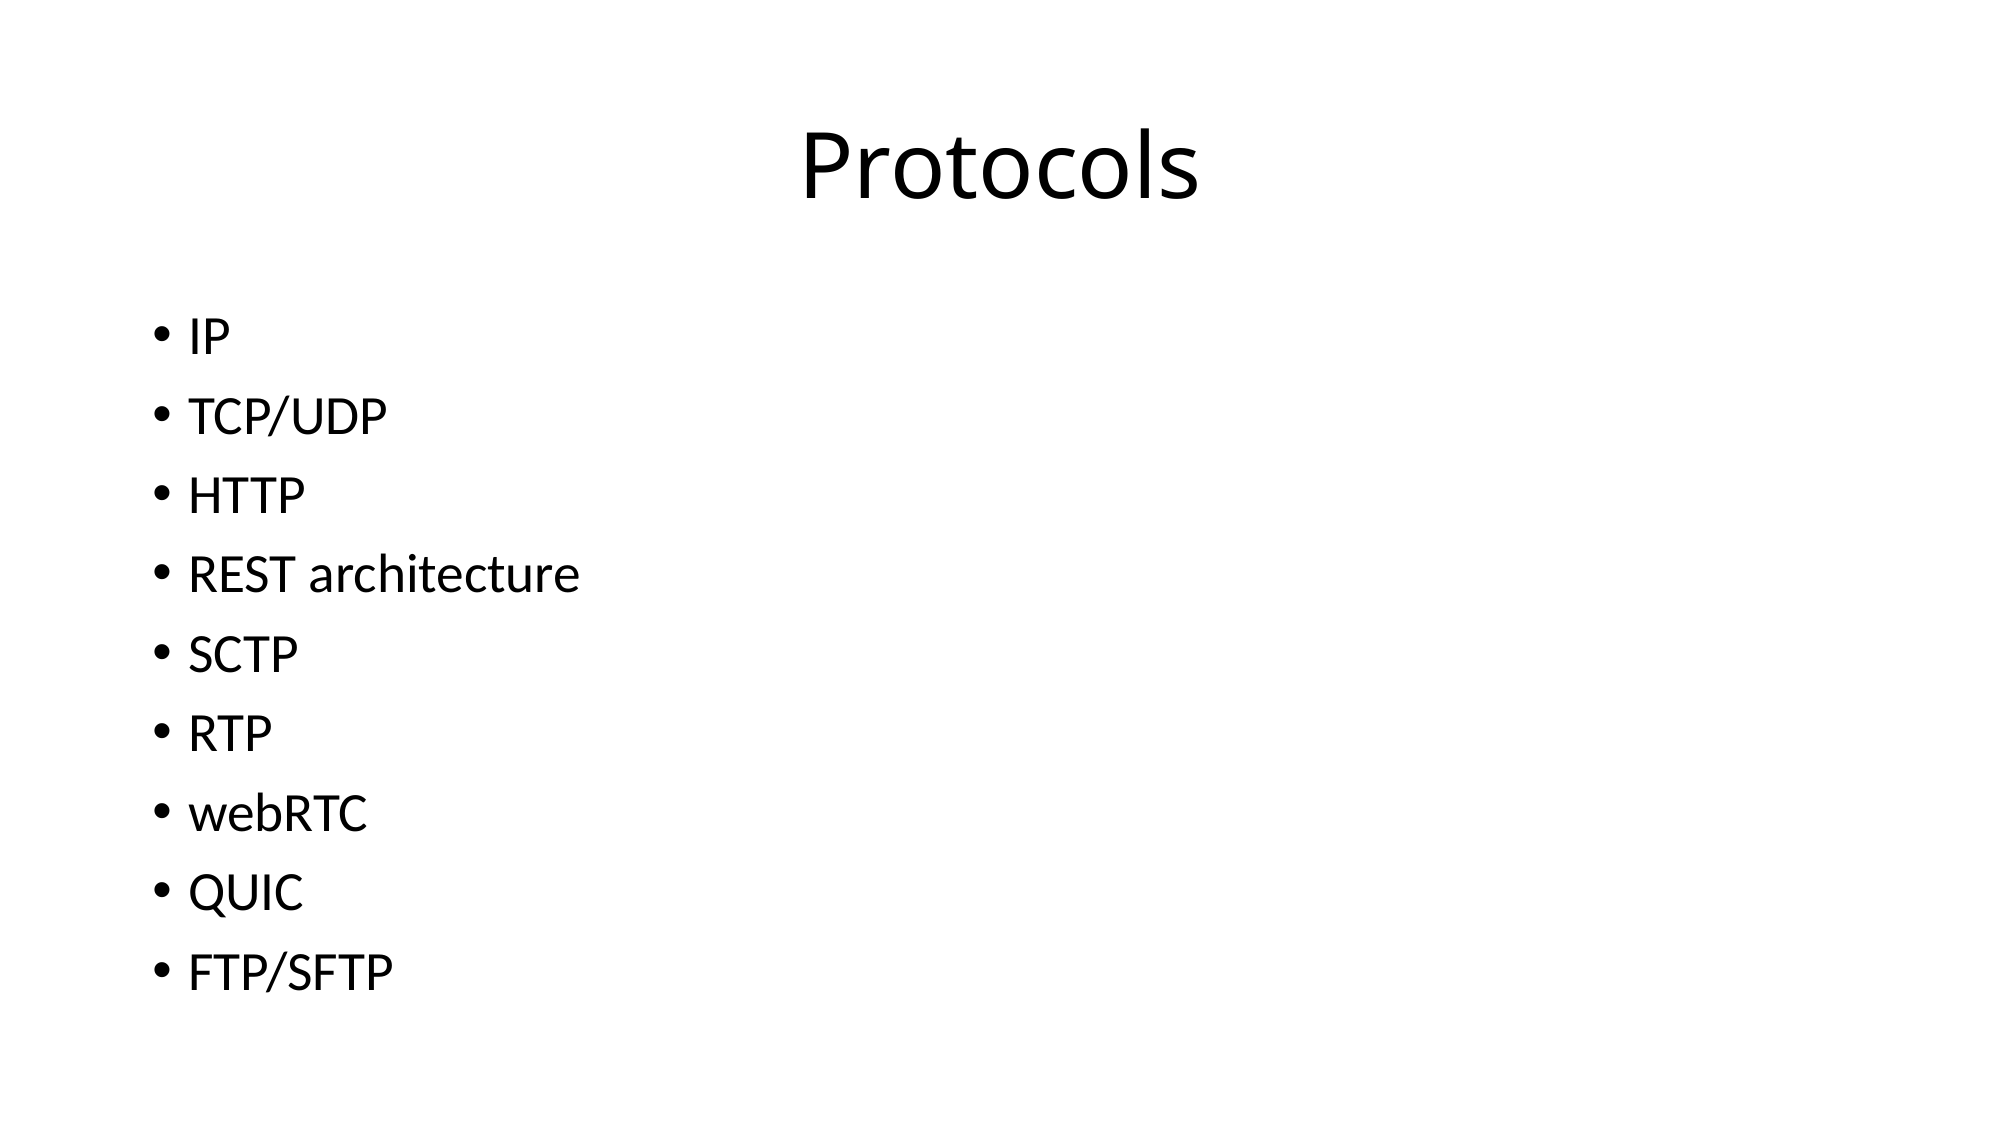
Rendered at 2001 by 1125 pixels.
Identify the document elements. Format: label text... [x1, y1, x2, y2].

title Protocols [137, 59, 1863, 278]
list IP TCP/UDP HTTP REST architecture SCTP RTP webRTC QUIC FTP/SFTP [137, 299, 1863, 1014]
